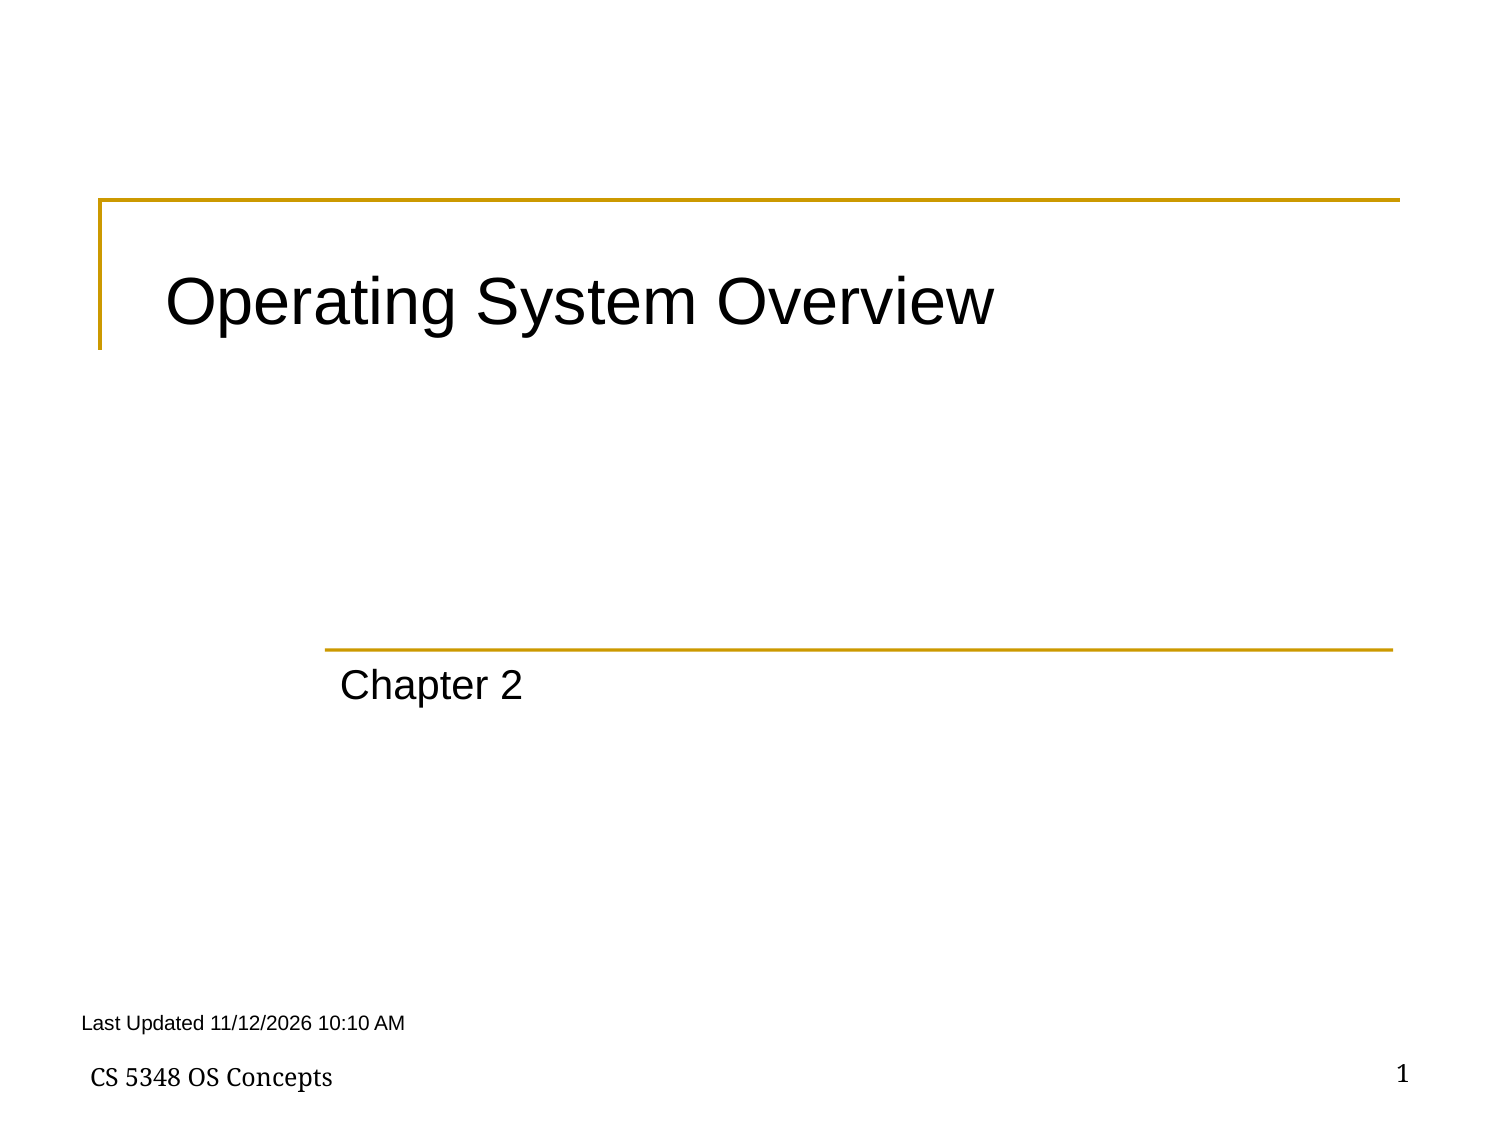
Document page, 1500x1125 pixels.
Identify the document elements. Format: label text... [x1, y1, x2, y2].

text_box Last Updated 9/5/2017 1:02 PM [66, 1002, 420, 1043]
title Operating System Overview [150, 249, 1401, 538]
subtitle Chapter 2 [324, 650, 1400, 938]
slide_number CS 5348 OS Concepts [75, 1024, 475, 1100]
slide_number 1 [1074, 1024, 1425, 1100]
